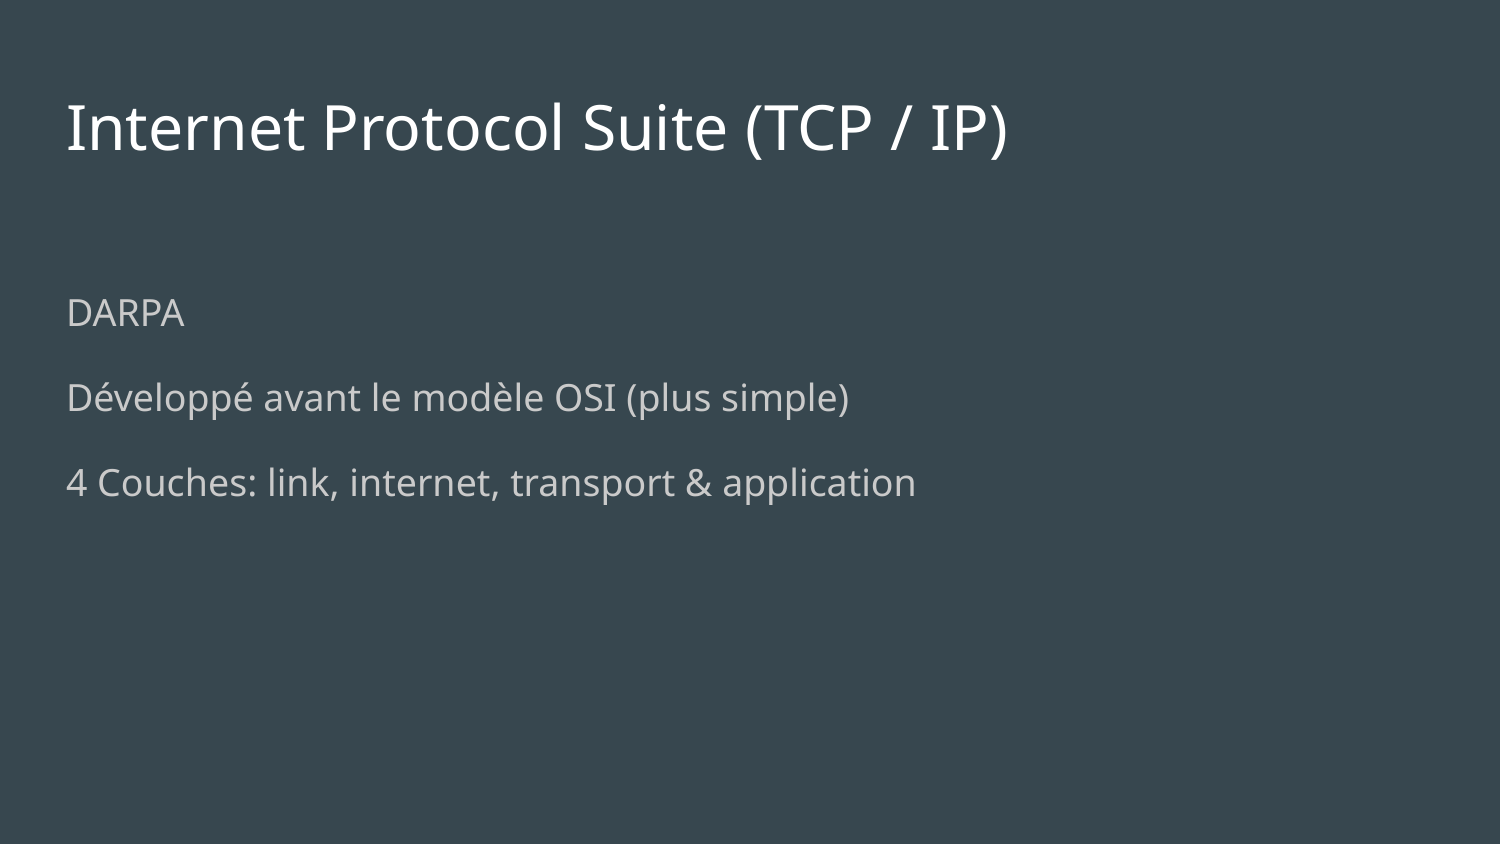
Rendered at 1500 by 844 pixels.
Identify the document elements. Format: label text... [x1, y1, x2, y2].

list DARPA Développé avant le modèle OSI (plus simple) 4 Couches: link, internet, transport & application [51, 189, 1449, 750]
title Internet Protocol Suite (TCP / IP) [51, 72, 1449, 167]
